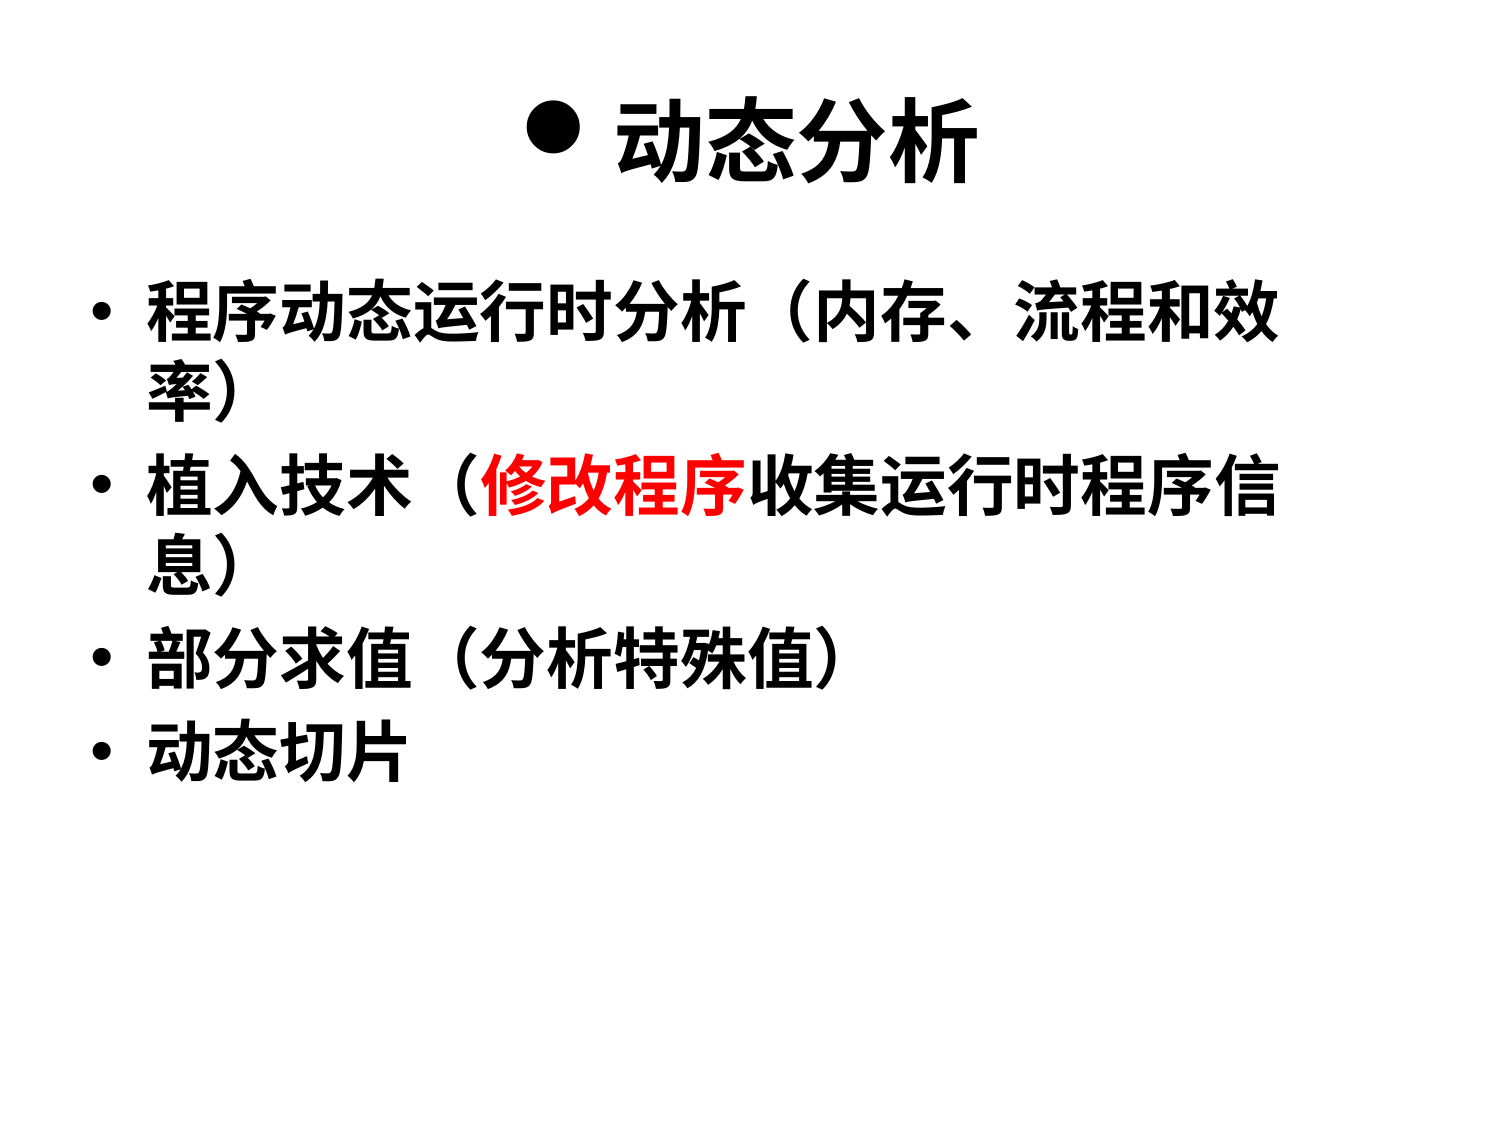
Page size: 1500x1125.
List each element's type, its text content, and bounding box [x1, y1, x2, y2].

title 动态分析 [75, 45, 1425, 233]
list 程序动态运行时分析（内存、流程和效率） 植入技术（修改程序收集运行时程序信息） 部分求值（分析特殊值） 动态切片 [75, 262, 1425, 1005]
